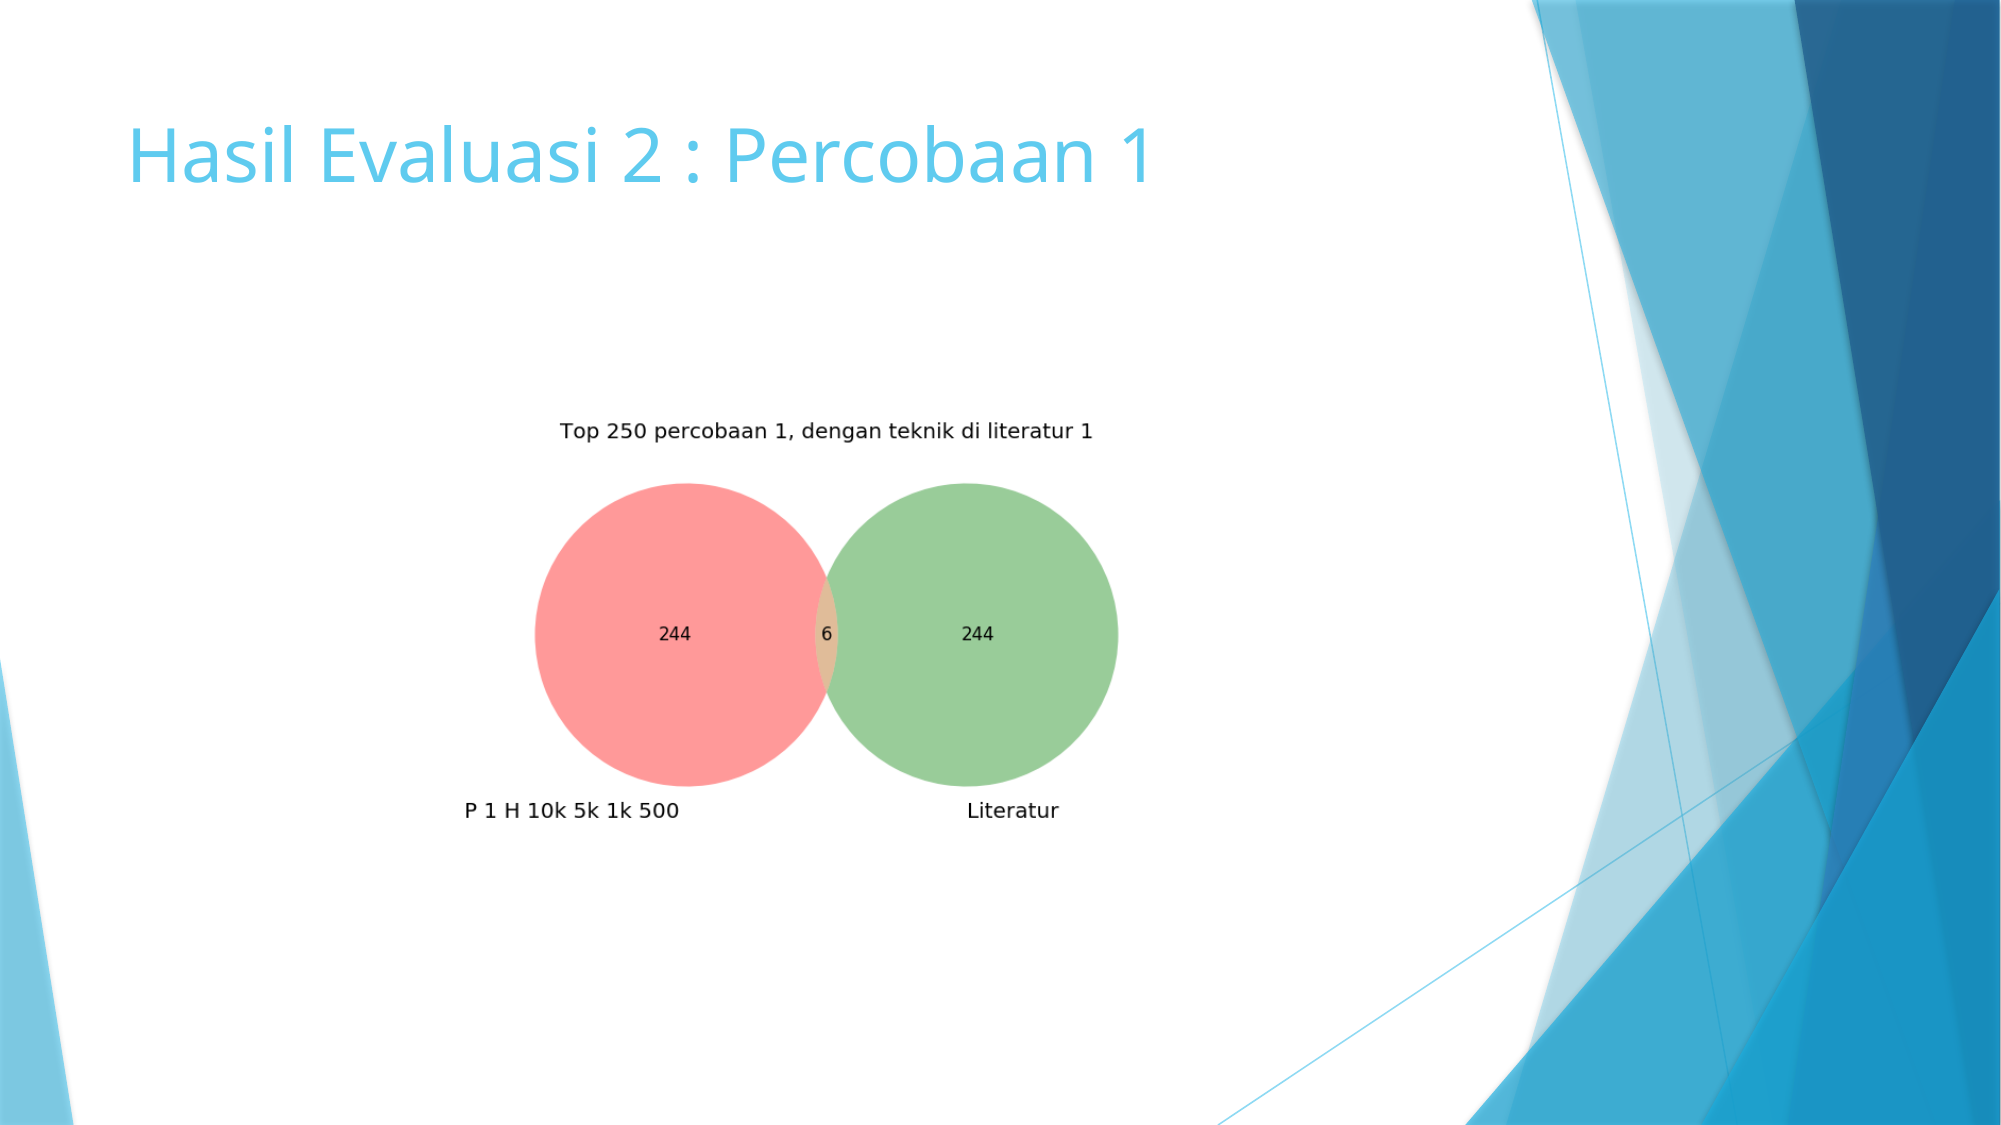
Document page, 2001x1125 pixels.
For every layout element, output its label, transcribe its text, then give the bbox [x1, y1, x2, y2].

picture [391, 316, 1242, 954]
title Hasil Evaluasi 2 : Percobaan 1 [111, 99, 1522, 317]
